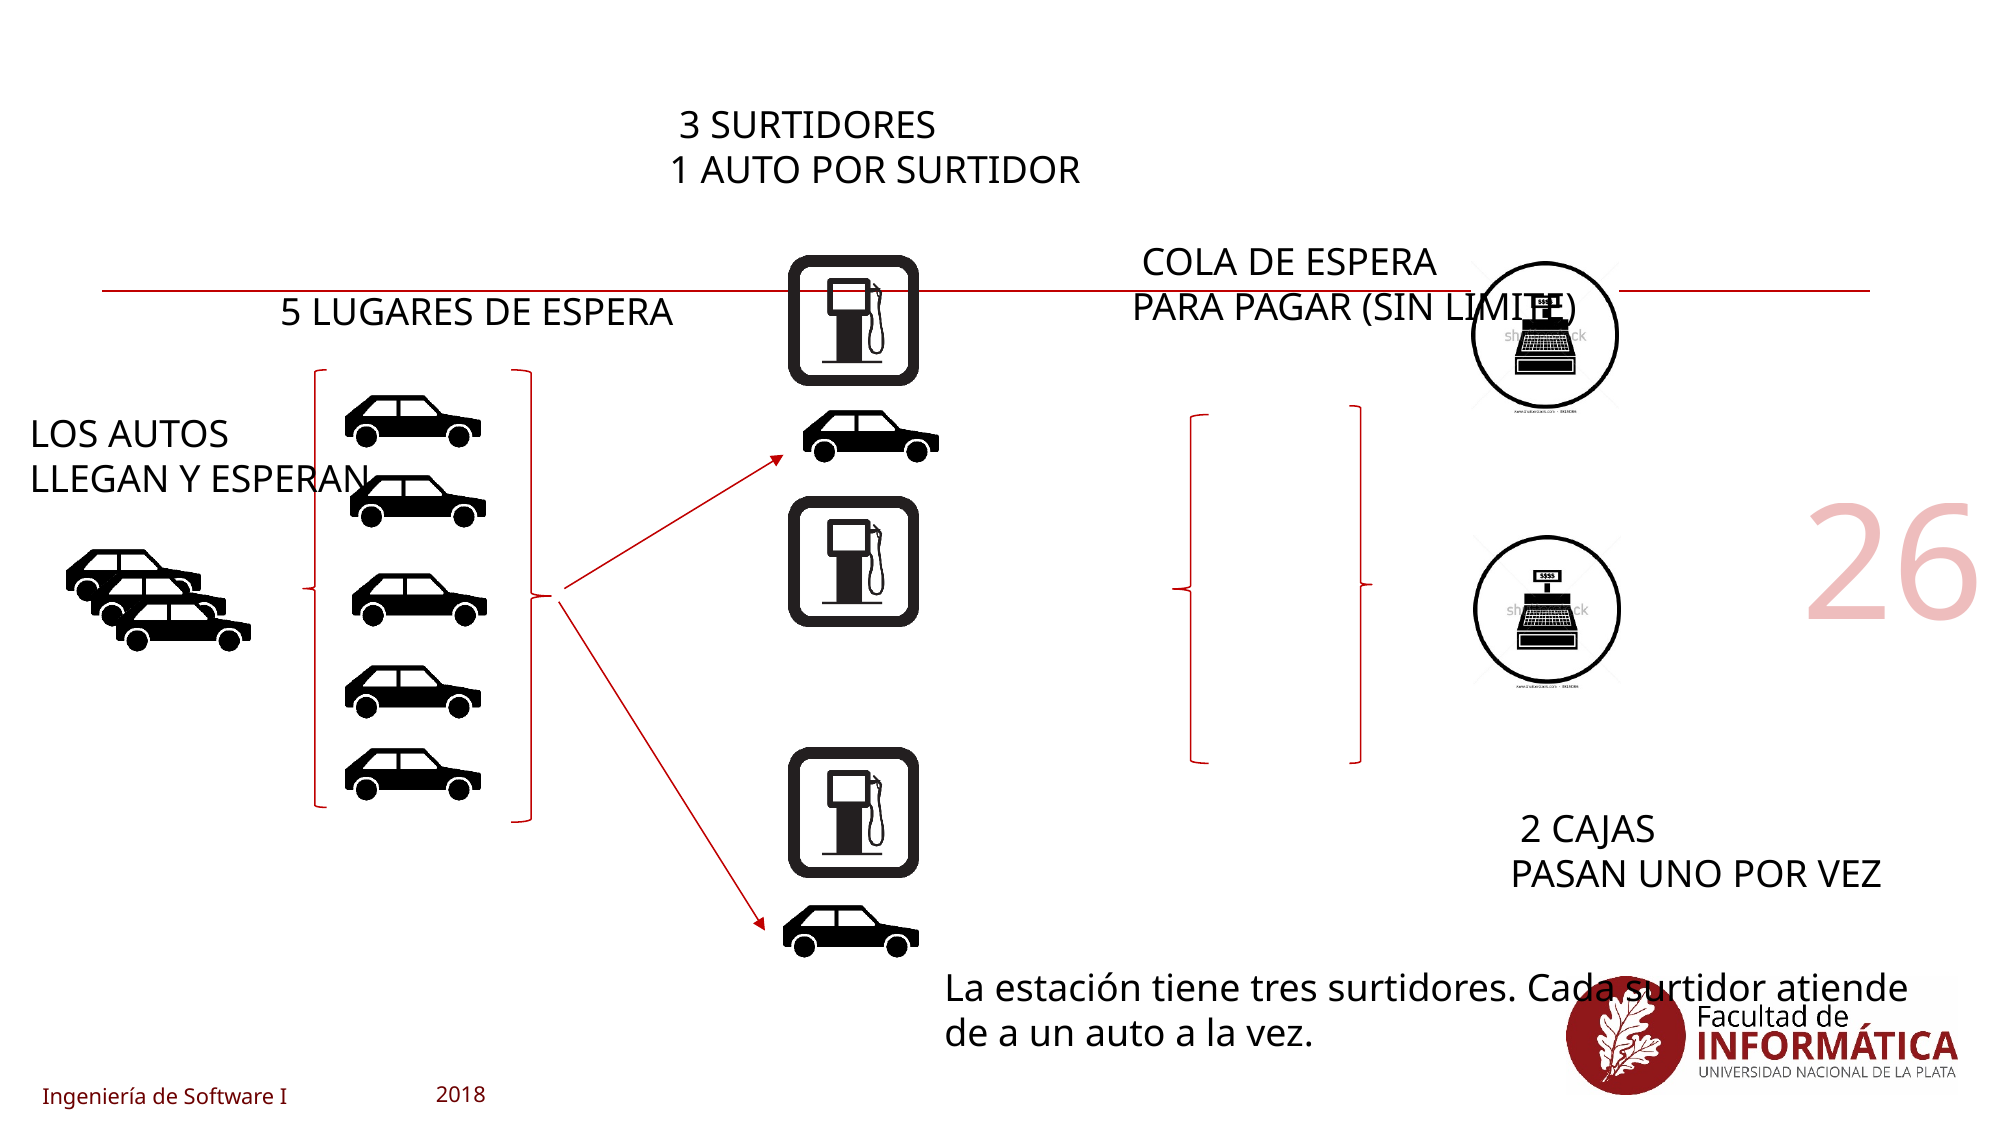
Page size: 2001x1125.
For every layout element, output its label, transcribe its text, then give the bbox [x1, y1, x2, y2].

text_box [511, 369, 552, 823]
picture [350, 467, 486, 536]
picture [345, 387, 481, 455]
text_box 5 Lugares de espera [255, 235, 406, 386]
slide_number 26 [1520, 456, 2000, 686]
picture [1473, 535, 1621, 690]
text_box [1171, 413, 1209, 765]
text_box [1349, 405, 1373, 765]
text_box La estación tiene tres surtidores. Cada surtidor atiende de a un auto a la vez. [929, 956, 1930, 1062]
picture [351, 565, 487, 634]
footer Ingeniería de Software I [27, 1075, 382, 1111]
picture [65, 540, 252, 659]
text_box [564, 454, 784, 589]
picture [1566, 976, 1958, 1095]
text_box Los autos llegan y esperan [14, 379, 165, 530]
text_box Cola de espera para pagar (sin limite) [1117, 207, 1268, 358]
picture [1470, 260, 1619, 415]
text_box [558, 601, 766, 931]
picture [788, 255, 919, 386]
picture [345, 657, 481, 726]
text_box 3 Surtidores 1 auto por surtidor [654, 71, 805, 222]
text_box [327, 295, 606, 716]
picture [803, 402, 939, 471]
text_box [184, 295, 314, 716]
text_box 2 cajas Pasan uno por vez [1495, 774, 1646, 925]
picture [783, 897, 919, 966]
picture [788, 496, 919, 628]
text_box [302, 386, 327, 809]
picture [345, 739, 481, 808]
picture [788, 747, 919, 878]
slide_number 2018 [421, 1073, 557, 1116]
